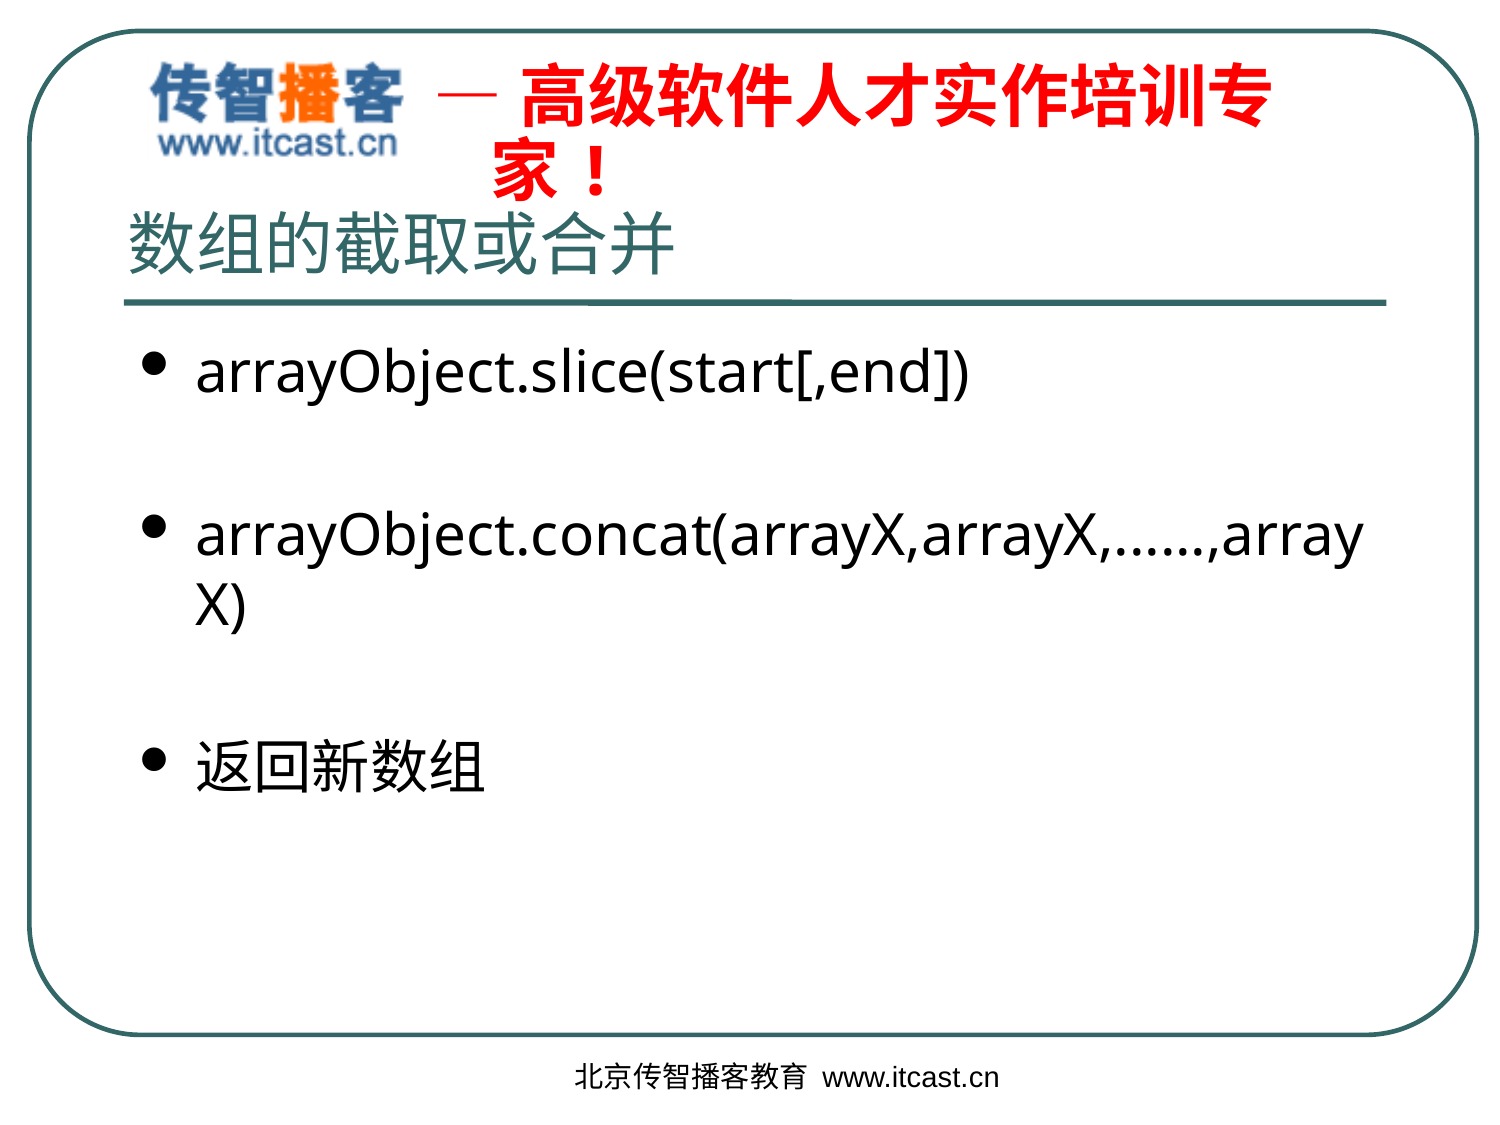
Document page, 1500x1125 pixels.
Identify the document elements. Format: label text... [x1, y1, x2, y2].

title 数组的截取或合并 [112, 54, 1375, 291]
list arrayObject.slice(start[,end]) arrayObject.concat(arrayX,arrayX,......,arrayX) 返回新数组 [123, 326, 1387, 999]
footer 北京传智播客教育 www.itcast.cn [549, 1050, 1026, 1125]
